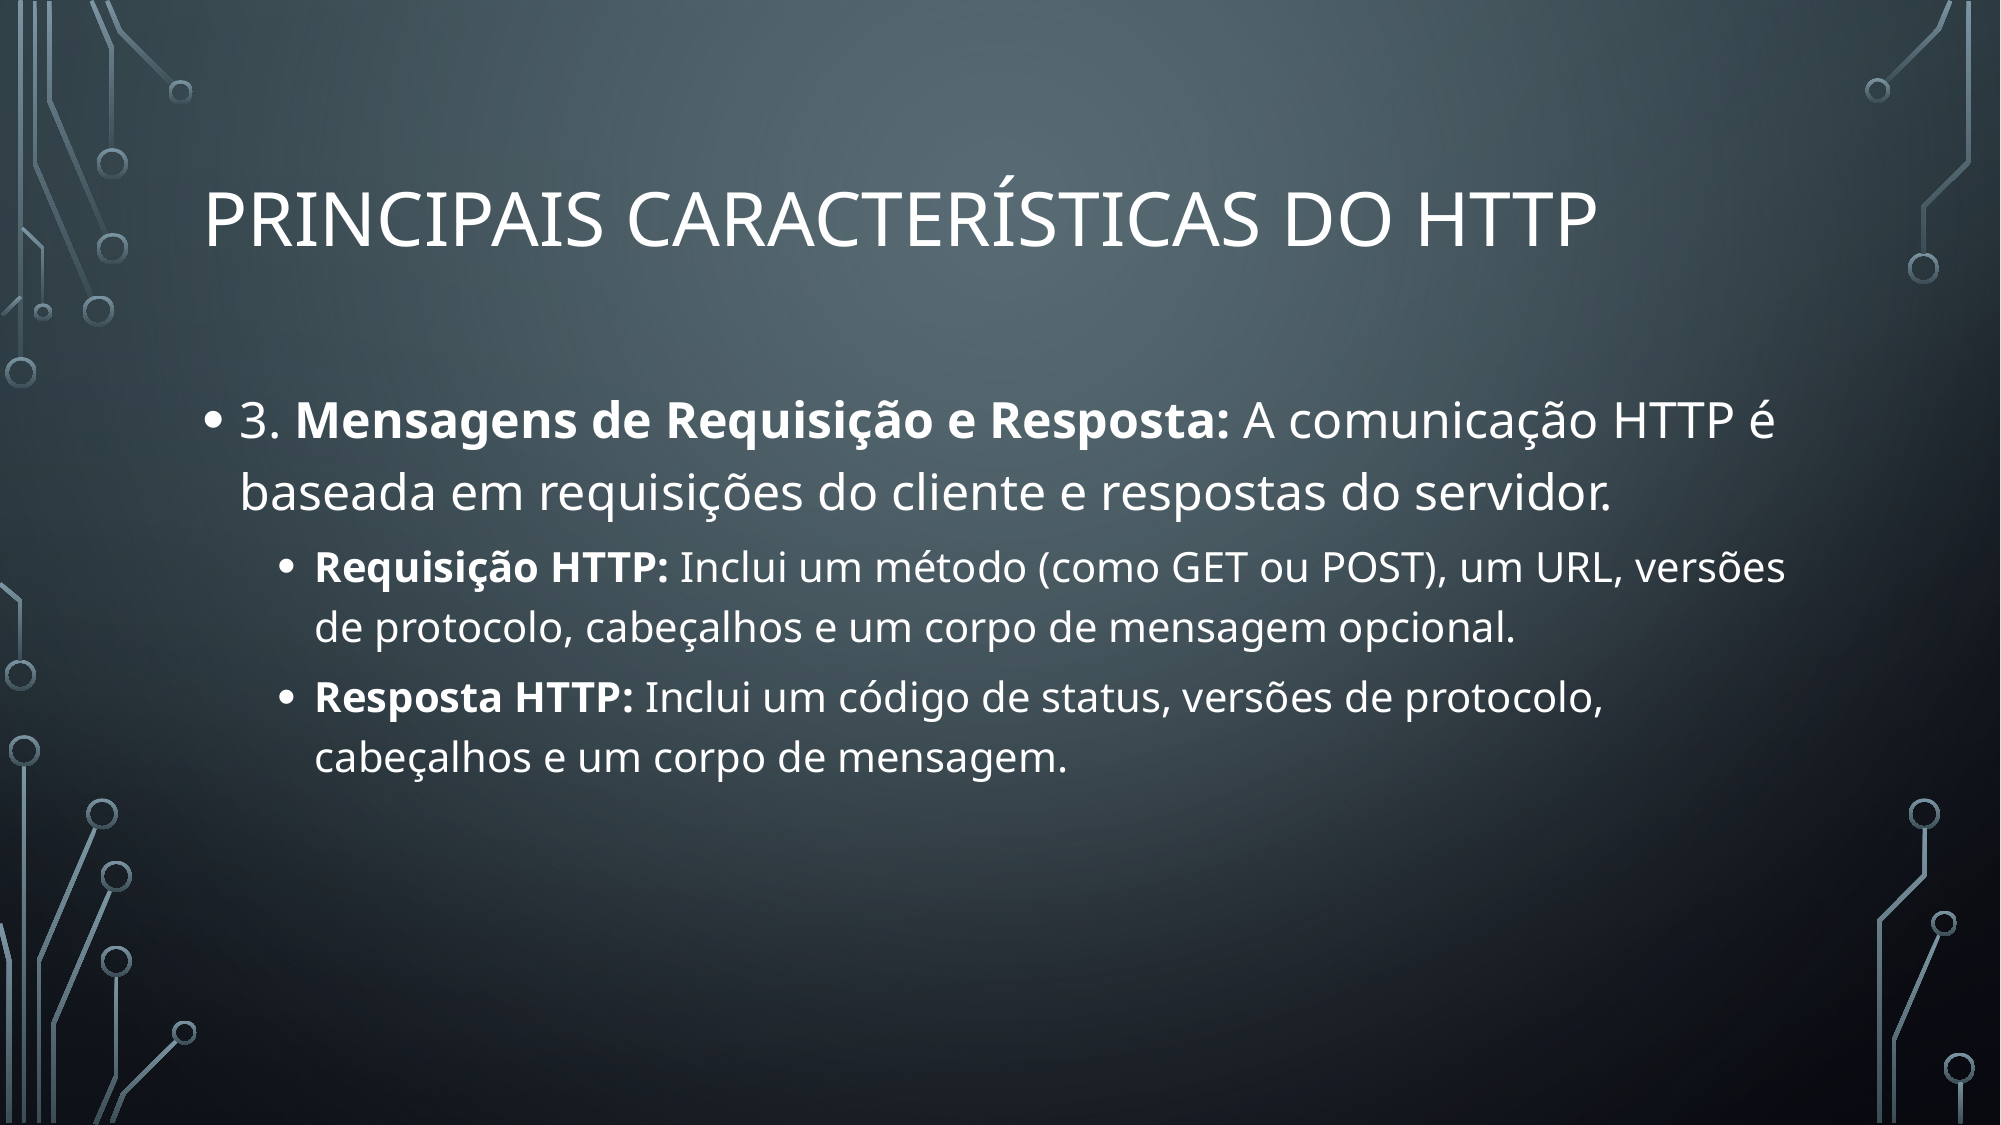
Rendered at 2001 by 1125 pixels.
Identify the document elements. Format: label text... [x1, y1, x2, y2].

list 3. Mensagens de Requisição e Resposta: A comunicação HTTP é baseada em requisições do cliente e respostas do servidor. Requisição HTTP: Inclui um método (como GET ou POST), um URL, versões de protocolo, cabeçalhos e um corpo de mensagem opcional. Resposta HTTP: Inclui um código de status, versões de protocolo, cabeçalhos e um corpo de mensagem. [187, 369, 1813, 950]
title Principais Características do HTTP [187, 101, 1813, 344]
